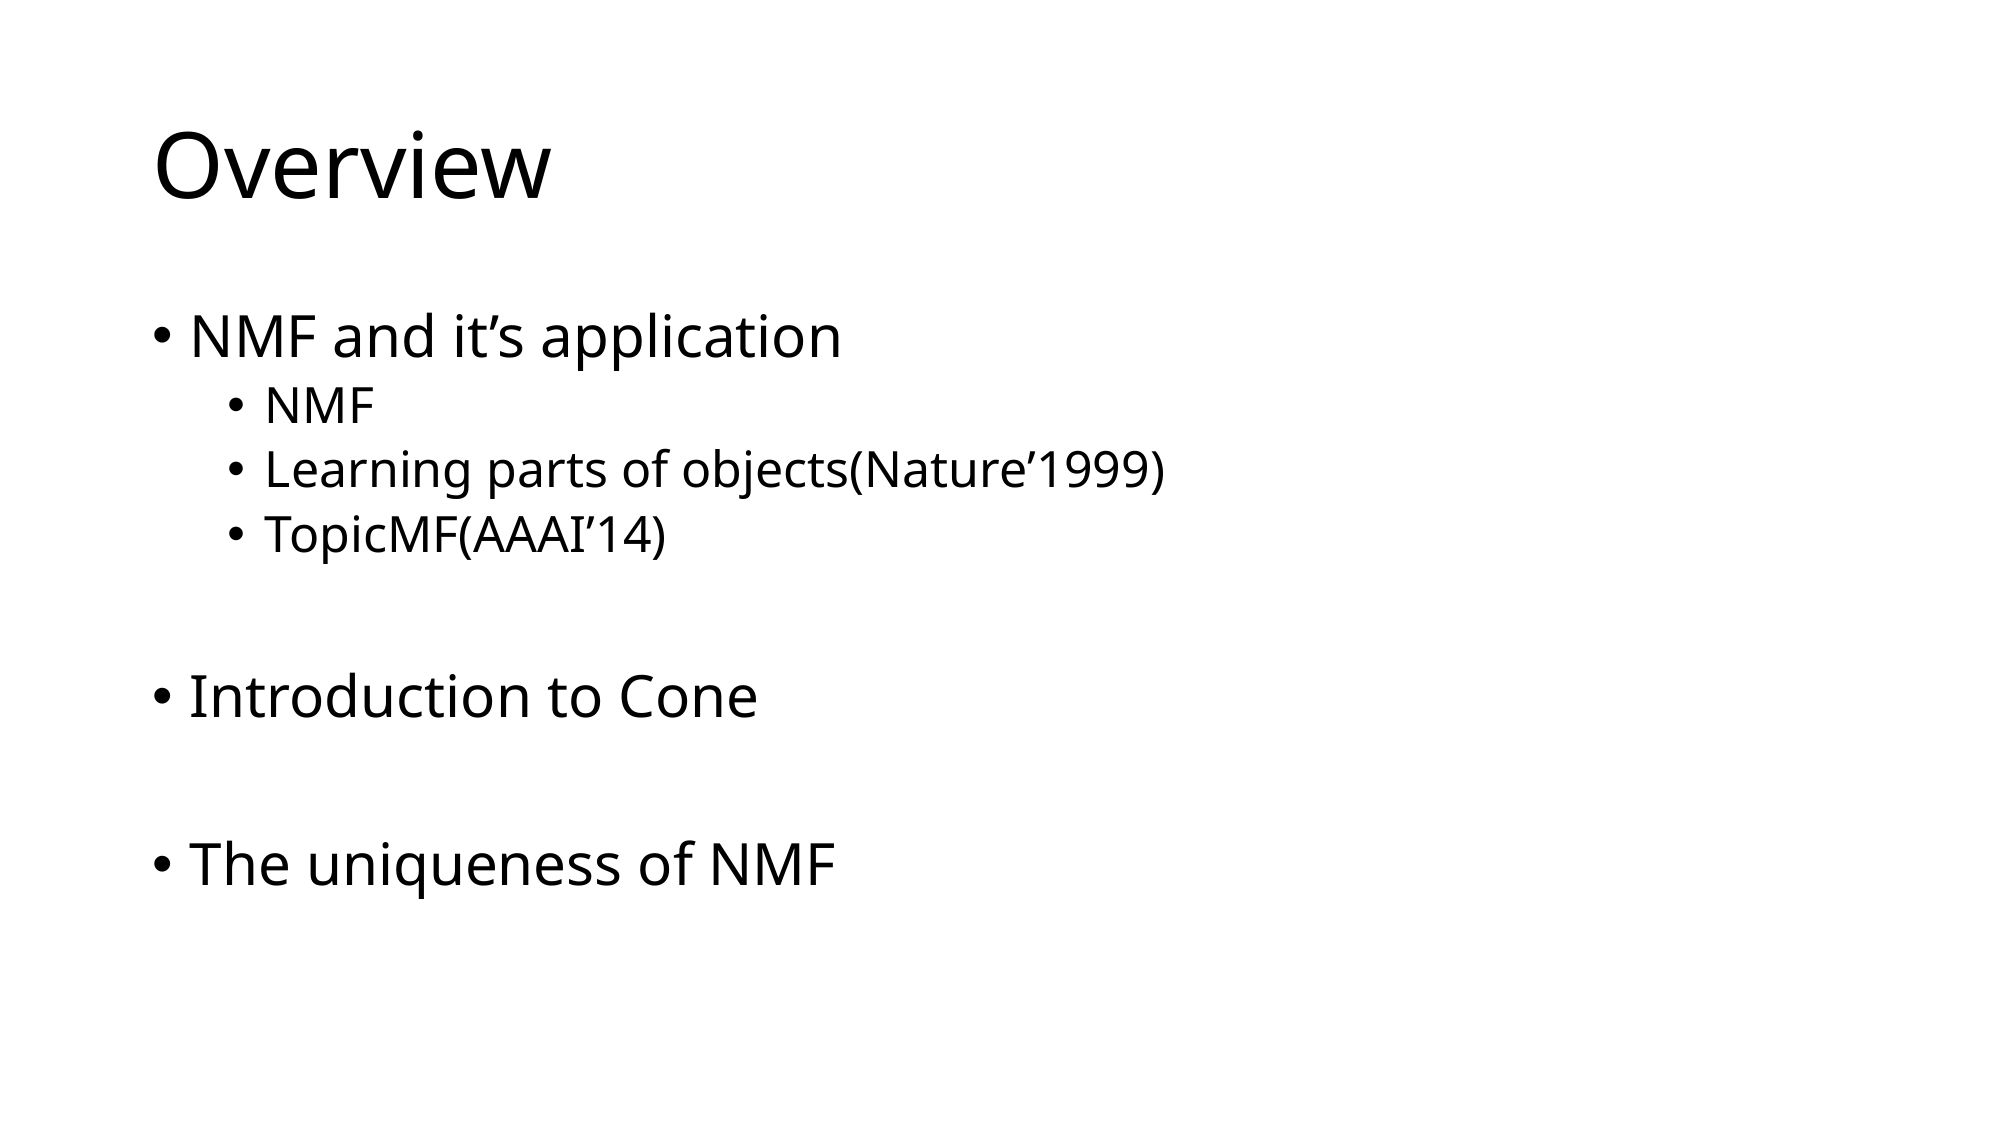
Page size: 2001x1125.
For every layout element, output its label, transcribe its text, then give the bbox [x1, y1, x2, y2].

list NMF and it’s application NMF Learning parts of objects(Nature’1999) TopicMF(AAAI’14) Introduction to Cone The uniqueness of NMF [137, 299, 1863, 1014]
title Overview [137, 59, 1863, 278]
